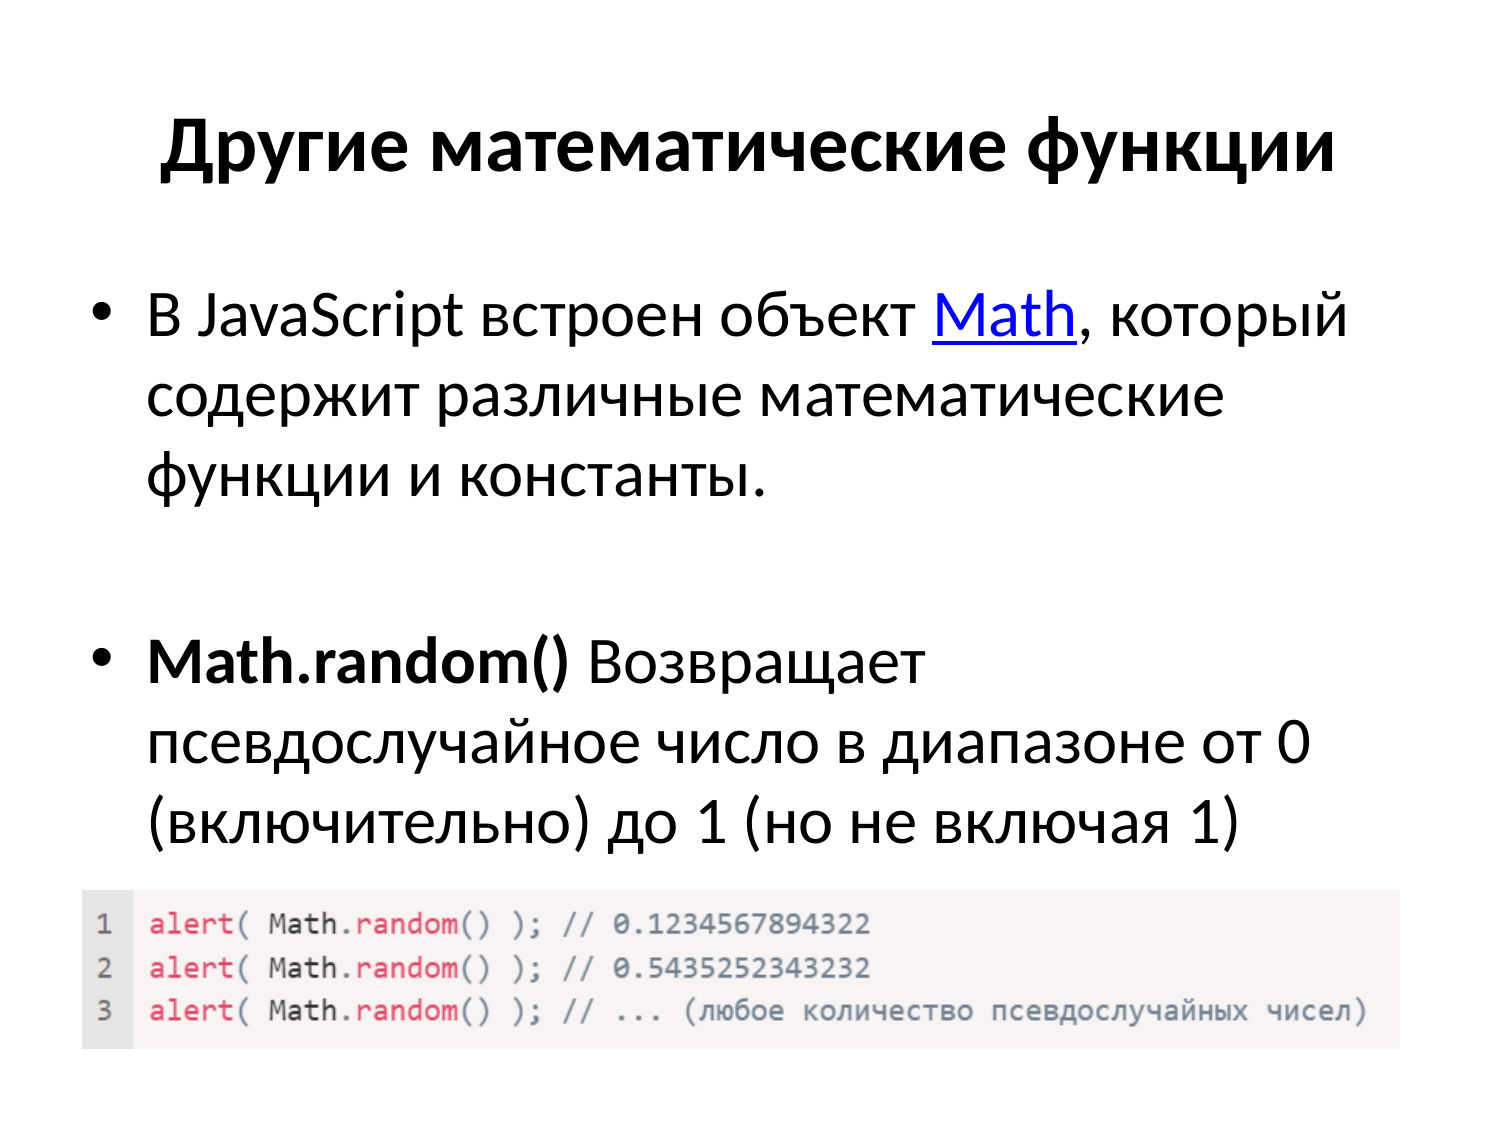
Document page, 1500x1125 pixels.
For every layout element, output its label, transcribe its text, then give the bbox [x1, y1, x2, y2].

title Другие математические функции [75, 45, 1425, 233]
picture [81, 890, 1400, 1049]
list В JavaScript встроен объект Math, который содержит различные математические функции и константы. Math.random() Возвращает псевдослучайное число в диапазоне от 0 (включительно) до 1 (но не включая 1) [75, 262, 1425, 1005]
